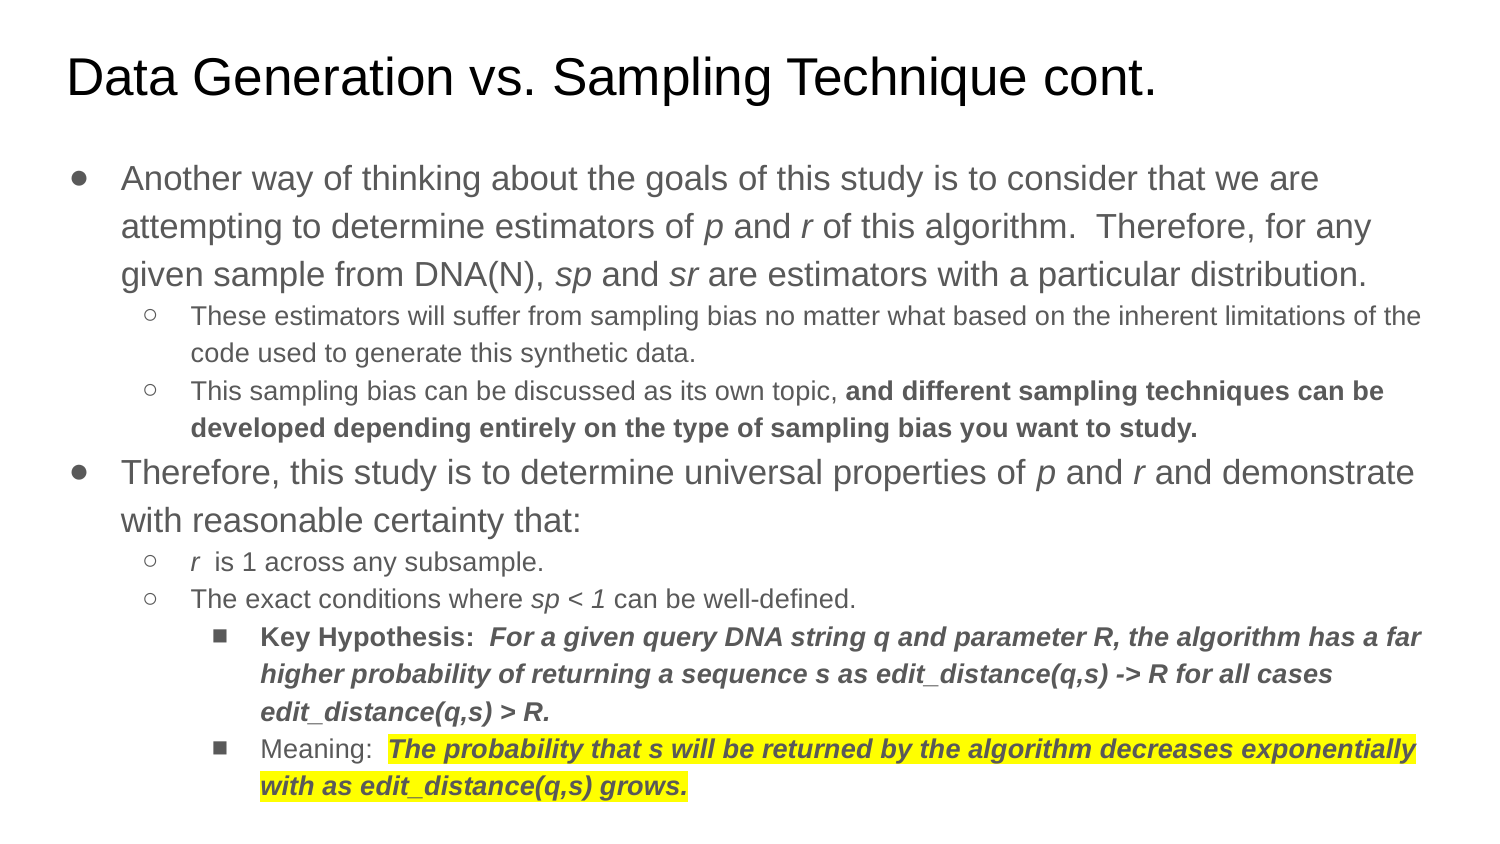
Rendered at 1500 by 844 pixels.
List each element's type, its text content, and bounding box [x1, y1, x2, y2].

list Another way of thinking about the goals of this study is to consider that we are attempting to determine estimators of p and r of this algorithm. Therefore, for any given sample from DNA(N), sp and sr are estimators with a particular distribution. These estimators will suffer from sampling bias no matter what based on the inherent limitations of the code used to generate this synthetic data. This sampling bias can be discussed as its own topic, and different sampling techniques can be developed depending entirely on the type of sampling bias you want to study. Therefore, this study is to determine universal properties of p and r and demonstrate with reasonable certainty that: r is 1 across any subsample. The exact conditions where sp < 1 can be well-defined. Key Hypothesis: For a given query DNA string q and parameter R, the algorithm has a far higher probability of returning a sequence s as edit_distance(q,s) -> R for all cases edit_distance(q,s) > R. Meaning: The probability that s will be returned by the algorithm decreases exponentially with as edit_distance(q,s) grows. [36, 134, 1449, 819]
title Data Generation vs. Sampling Technique cont. [51, 27, 1449, 122]
